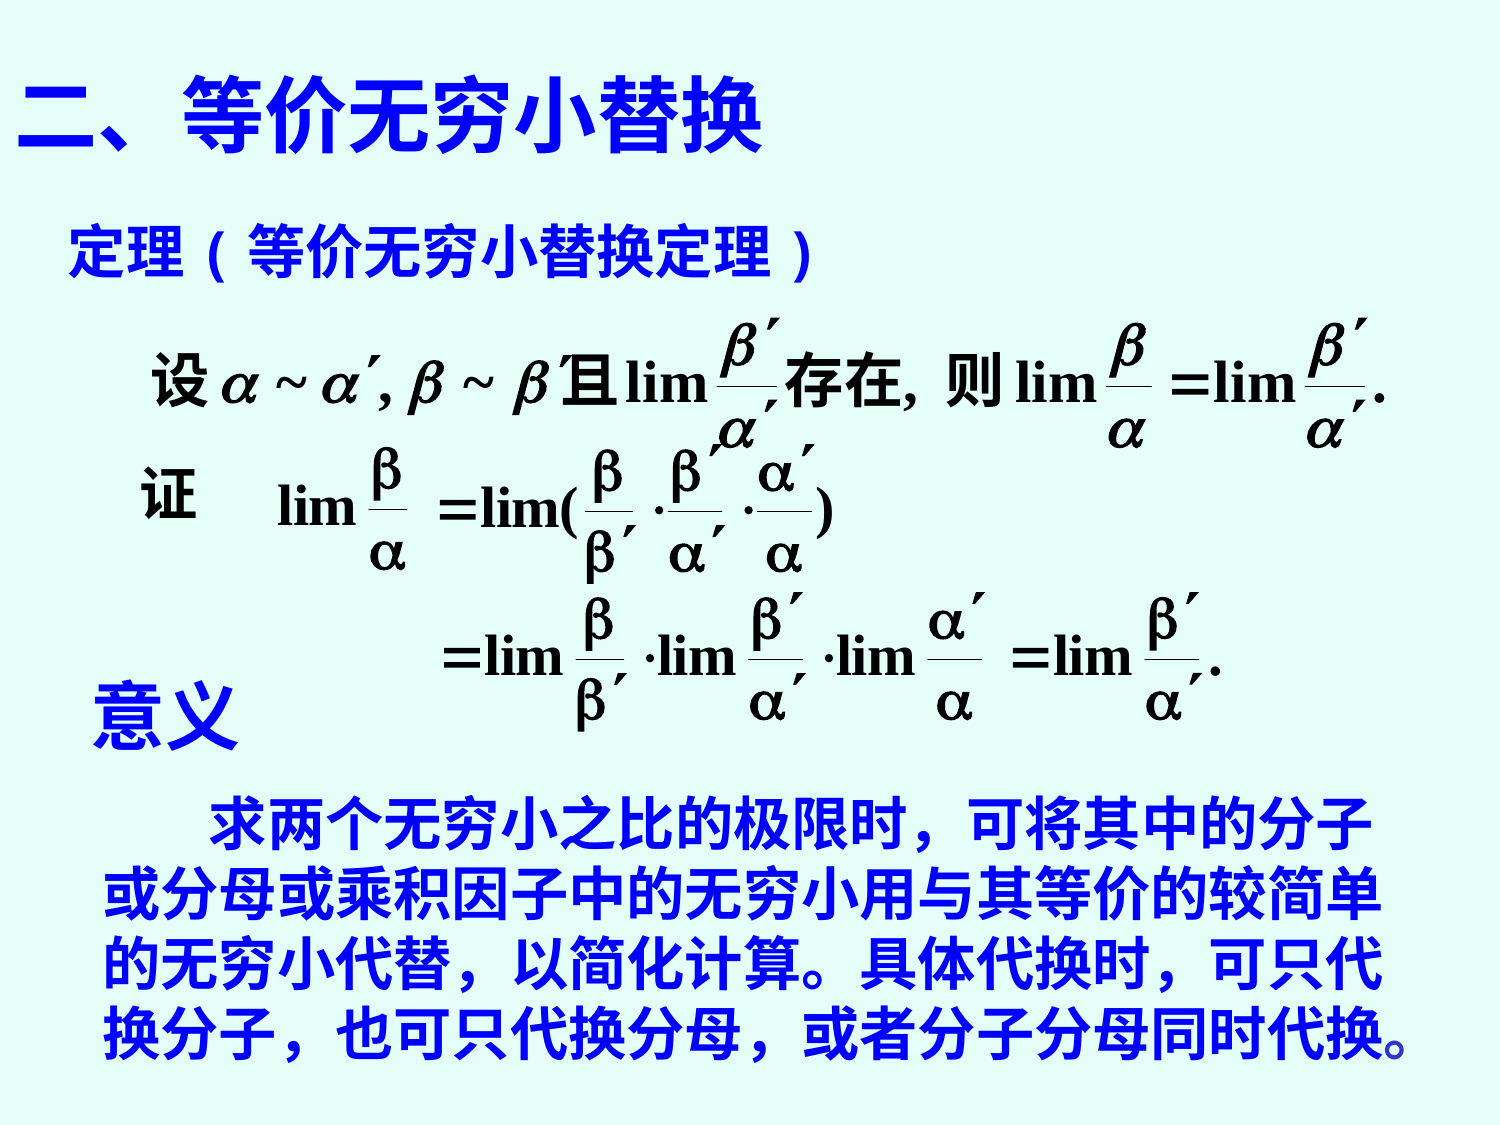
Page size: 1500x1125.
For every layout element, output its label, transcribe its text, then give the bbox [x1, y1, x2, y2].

text_box 证 [125, 450, 250, 535]
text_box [274, 437, 413, 576]
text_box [435, 587, 988, 736]
text_box 意义 [75, 662, 256, 768]
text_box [431, 439, 838, 588]
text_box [149, 312, 1387, 452]
text_box 求两个无穷小之比的极限时，可将其中的分子或分母或乘积因子中的无穷小用与其等价的较简单的无穷小代替，以简化计算。具体代换时，可只代换分子，也可只代换分母，或者分子分母同时代换。 [87, 779, 1438, 1075]
text_box 二、等价无穷小替换 [0, 19, 1238, 207]
text_box 定理(等价无穷小替换定理) [53, 208, 1041, 293]
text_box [1003, 587, 1226, 726]
